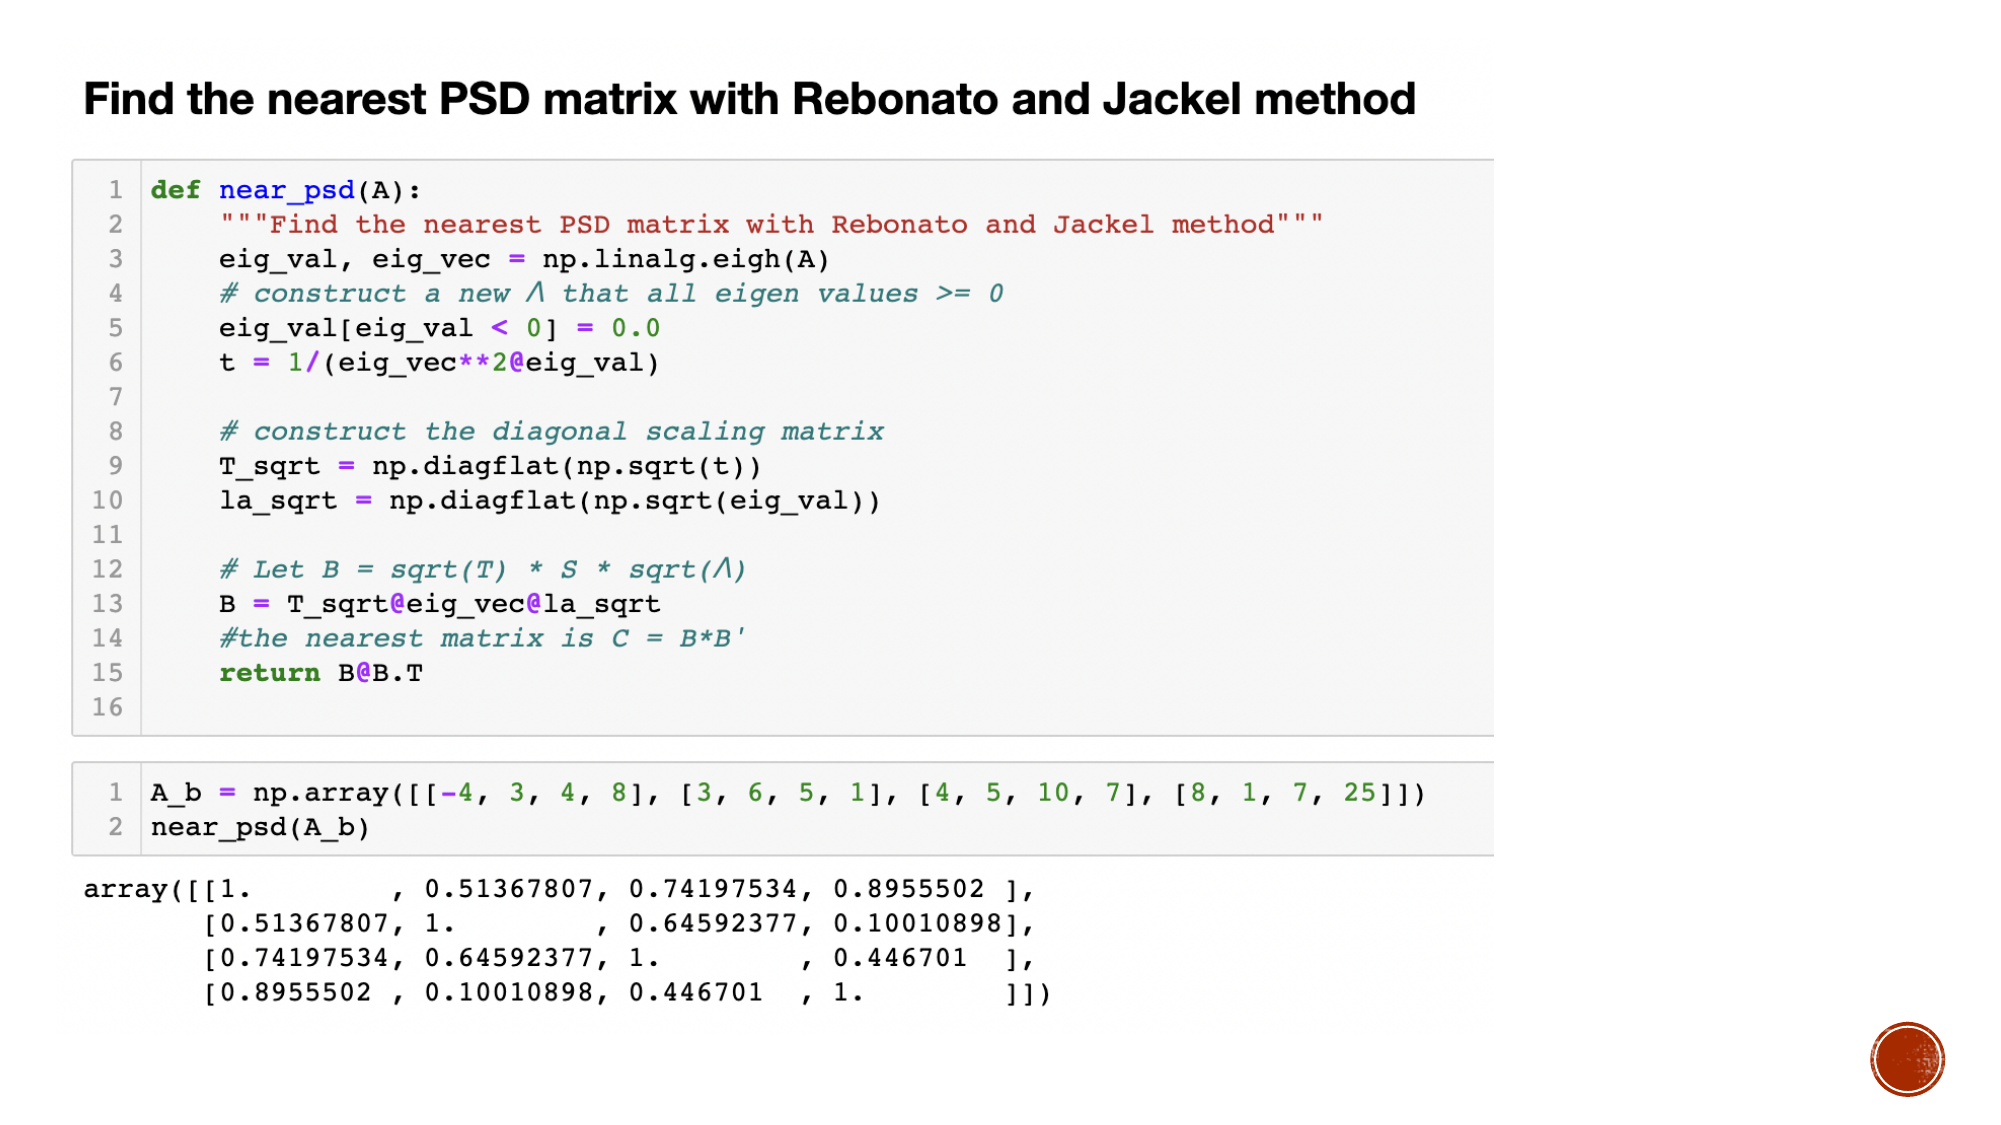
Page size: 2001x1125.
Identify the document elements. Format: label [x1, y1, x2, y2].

list [59, 41, 1492, 1032]
